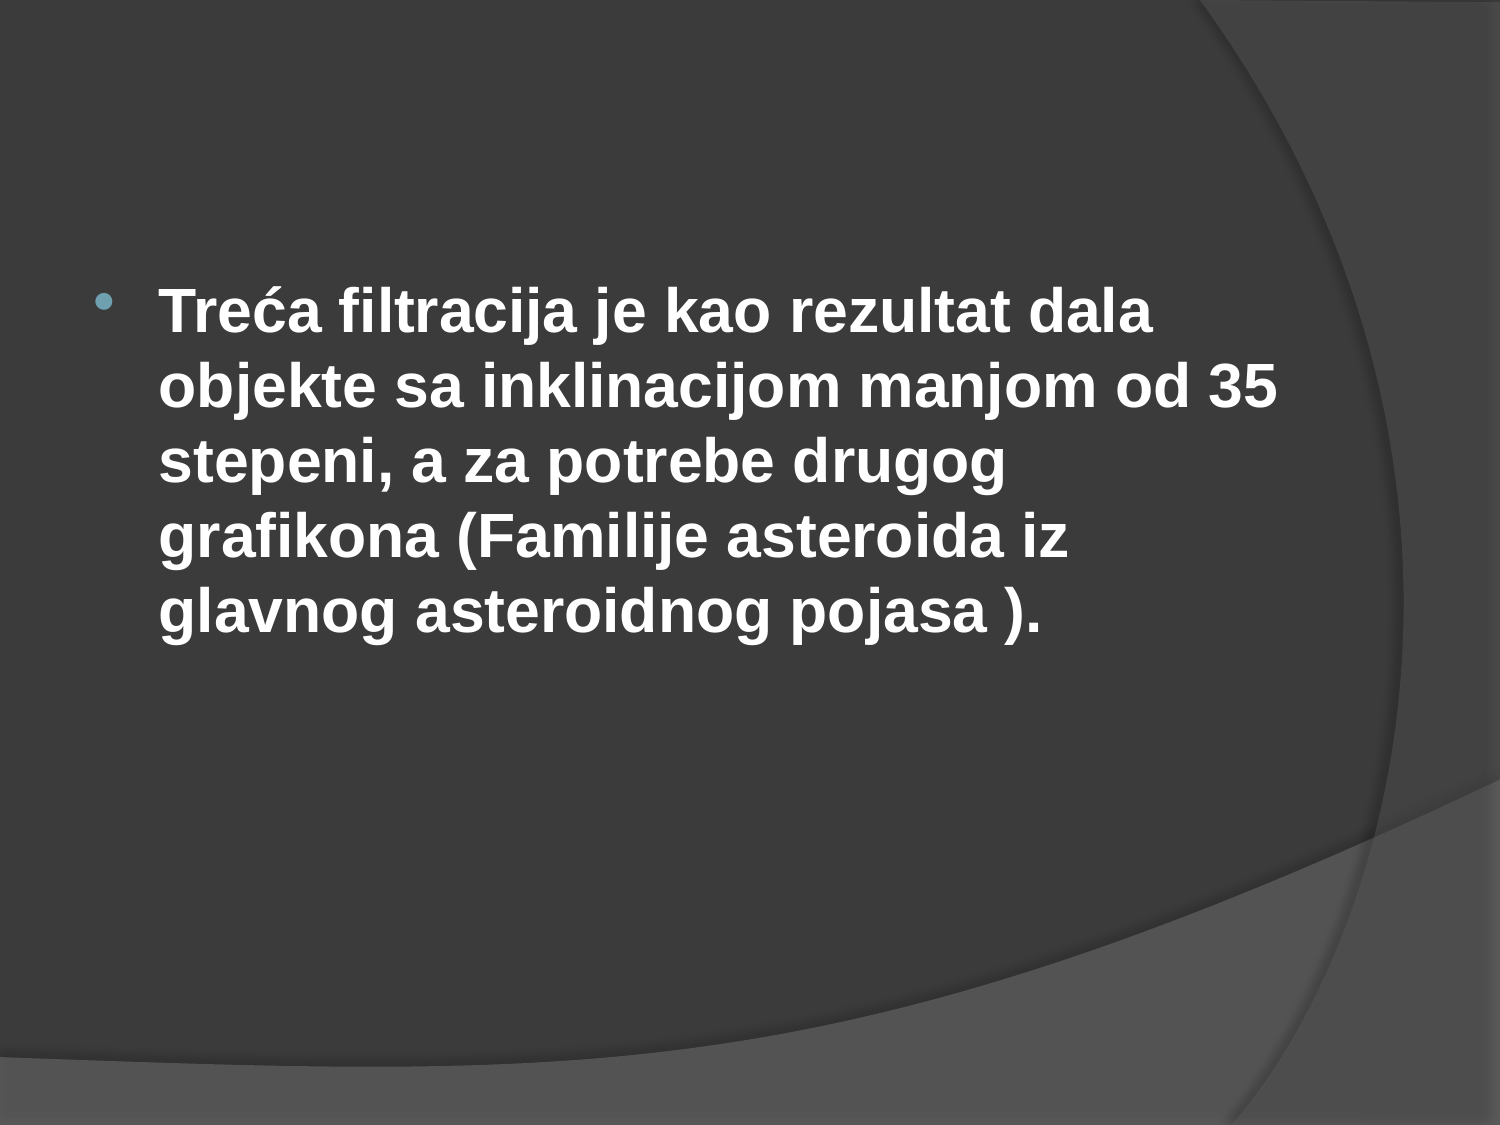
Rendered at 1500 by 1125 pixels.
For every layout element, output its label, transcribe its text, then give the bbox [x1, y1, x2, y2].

list Treća filtracija je kao rezultat dala objekte sa inklinacijom manjom od 35 stepeni, a za potrebe drugog grafikona (Familije asteroida iz glavnog asteroidnog pojasa ). [75, 262, 1300, 1005]
